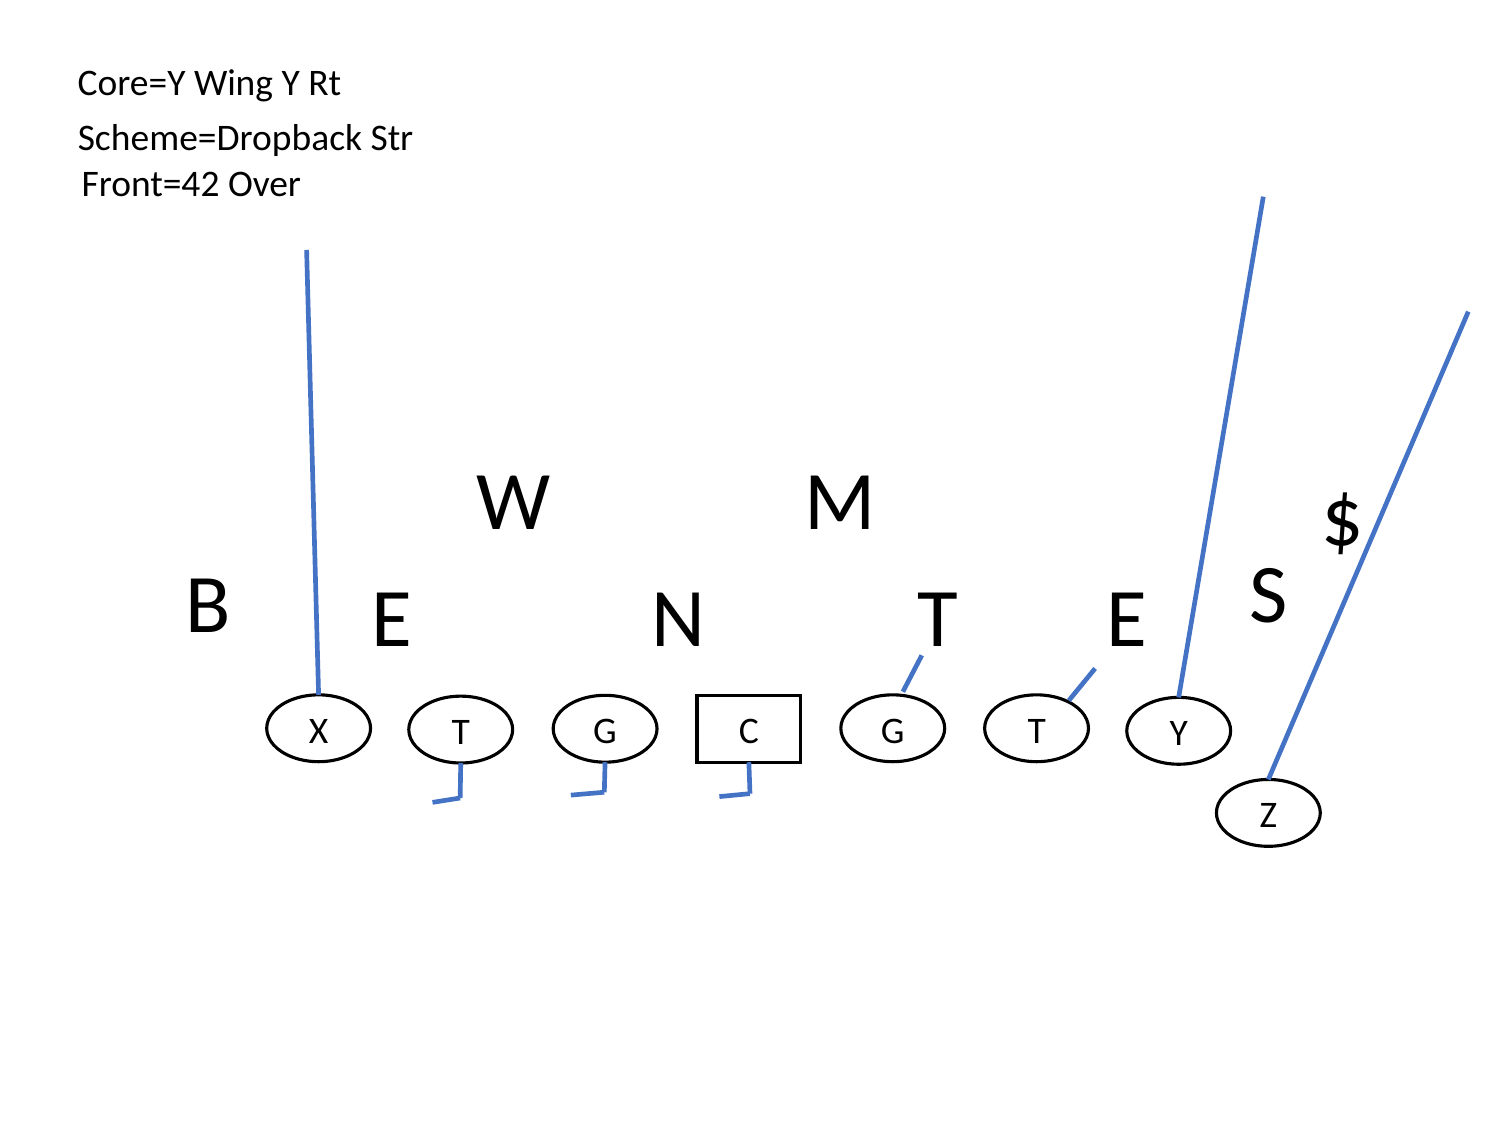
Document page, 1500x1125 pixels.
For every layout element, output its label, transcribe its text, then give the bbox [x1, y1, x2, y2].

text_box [432, 797, 461, 803]
text_box S [1264, 531, 1268, 647]
text_box G [552, 694, 659, 764]
text_box M [789, 438, 891, 554]
text_box X [265, 693, 372, 763]
text_box Core=Y Wing Y Rt [62, 50, 357, 111]
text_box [1068, 668, 1096, 701]
text_box T [903, 555, 974, 671]
text_box E [356, 555, 428, 671]
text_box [902, 655, 922, 692]
text_box Y [1125, 696, 1232, 766]
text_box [306, 249, 319, 695]
text_box W [461, 438, 566, 554]
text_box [1268, 311, 1469, 780]
text_box G [839, 693, 946, 763]
text_box Z [1215, 778, 1322, 848]
text_box E [1091, 555, 1163, 671]
text_box B [170, 541, 246, 657]
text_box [1178, 196, 1264, 698]
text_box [719, 793, 750, 797]
text_box T [407, 695, 514, 764]
text_box N [636, 555, 721, 671]
text_box T [983, 693, 1090, 763]
text_box C [696, 694, 802, 763]
text_box Scheme=Dropback Str [63, 105, 429, 166]
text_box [570, 792, 605, 796]
text_box Front=42 Over [66, 166, 317, 211]
